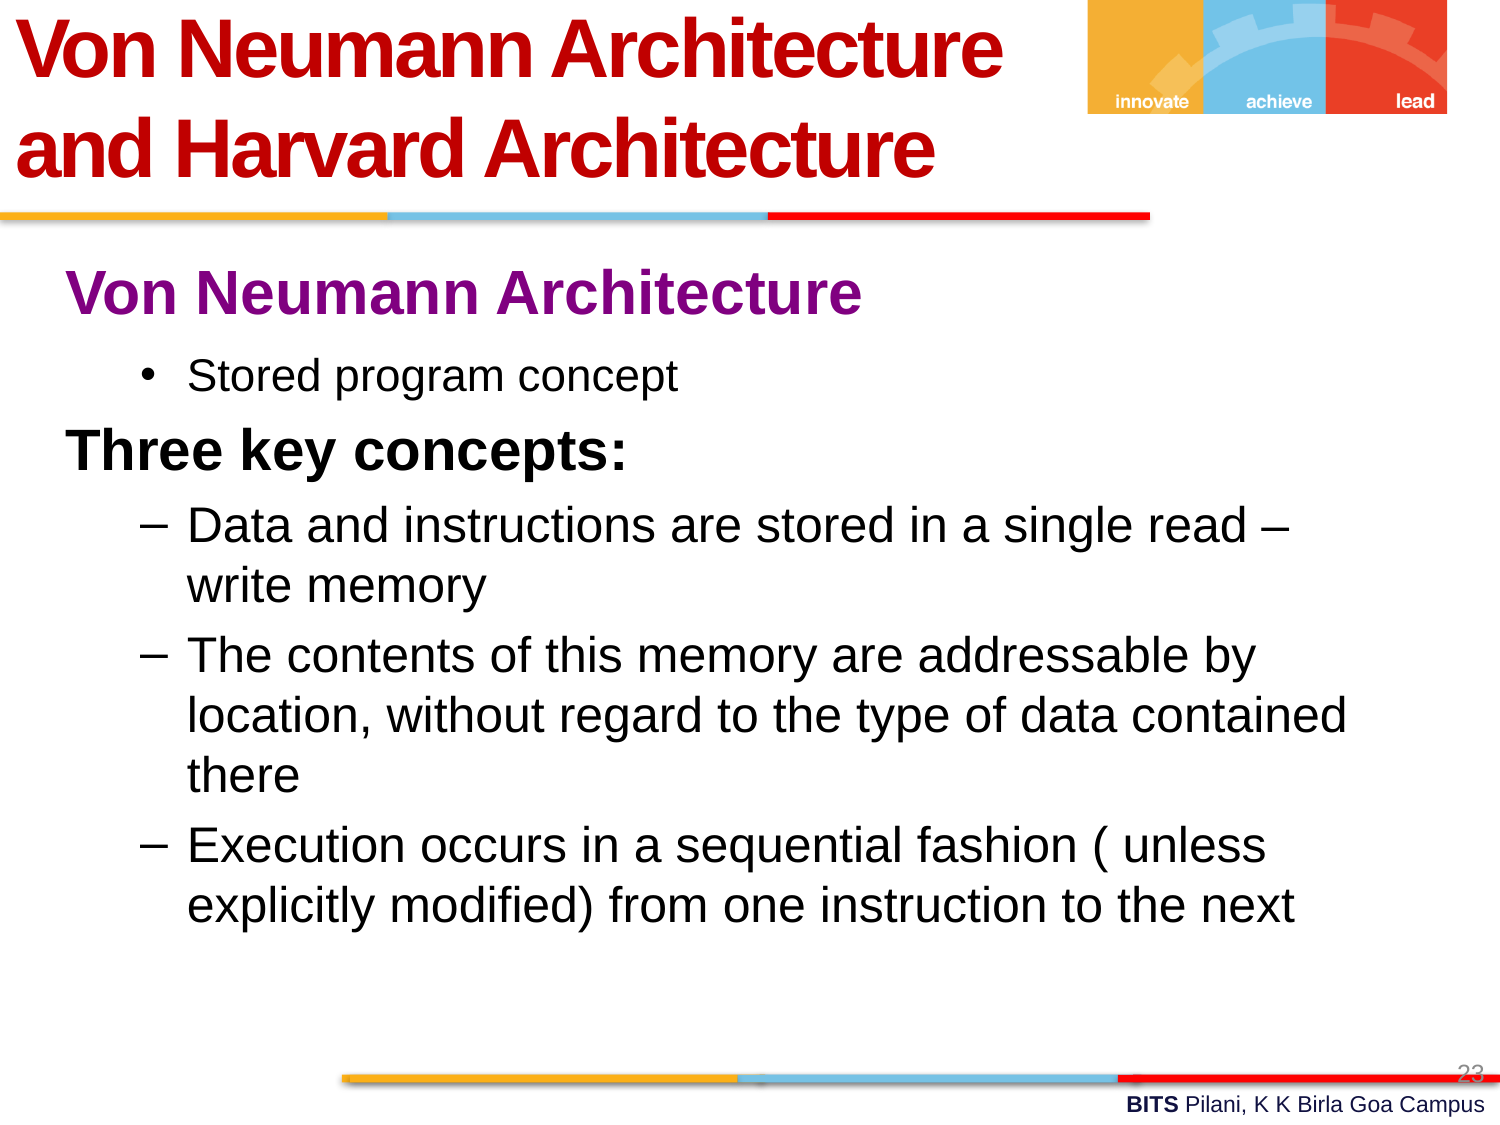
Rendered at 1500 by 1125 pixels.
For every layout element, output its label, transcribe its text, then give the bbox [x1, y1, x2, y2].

slide_number 23 [1149, 1042, 1500, 1103]
picture [1087, 0, 1448, 114]
list Von Neumann Architecture Stored program concept Three key concepts: Data and instructions are stored in a single read – write memory The contents of this memory are addressable by location, without regard to the type of data contained there Execution occurs in a sequential fashion ( unless explicitly modified) from one instruction to the next [50, 245, 1400, 988]
title Von Neumann Architecture and Harvard Architecture [0, 50, 1125, 238]
